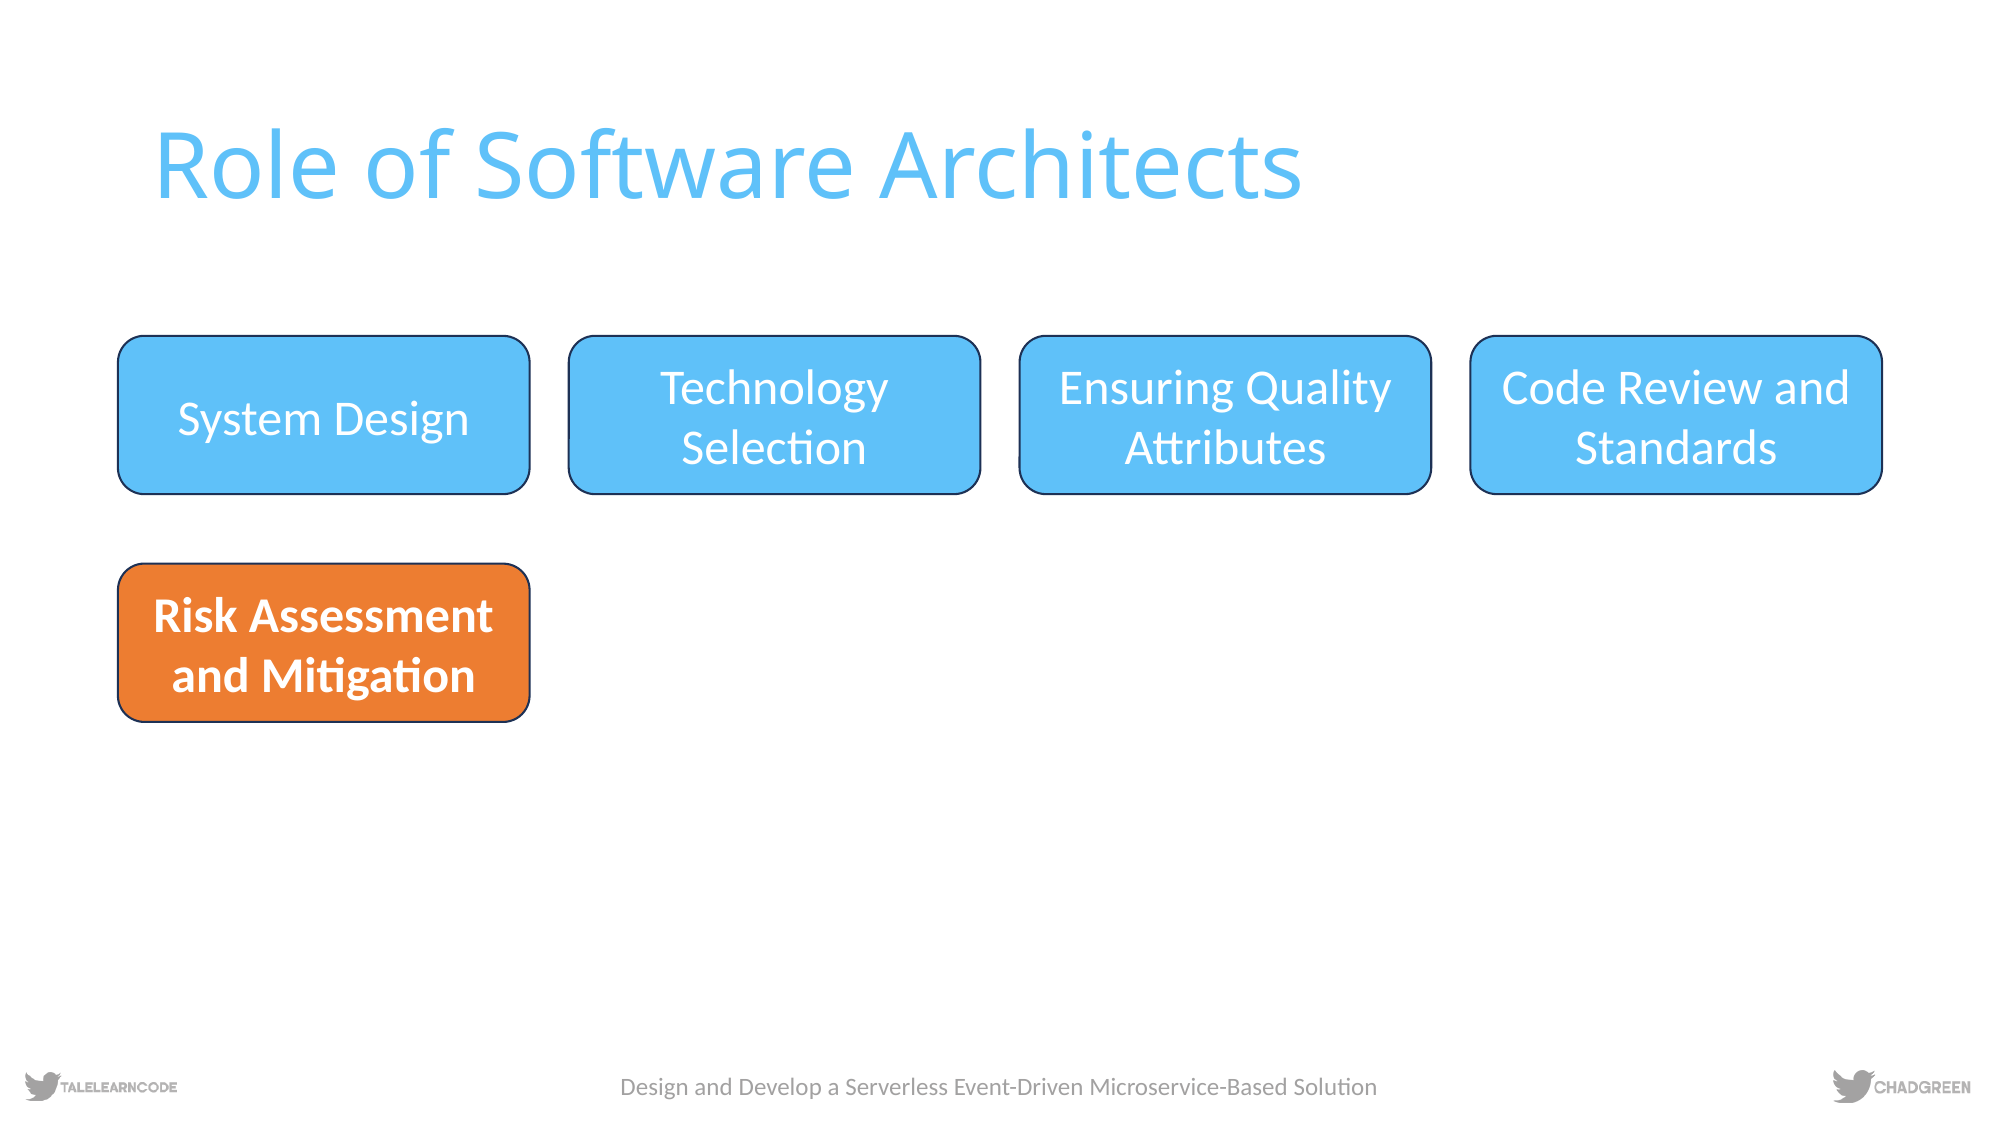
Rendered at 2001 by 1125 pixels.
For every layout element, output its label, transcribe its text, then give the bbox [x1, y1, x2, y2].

text_box Technology Selection [567, 334, 982, 496]
text_box Code Review and Standards [1469, 334, 1884, 496]
title Role of Software Architects [137, 59, 1863, 278]
text_box Ensuring Quality Attributes [1018, 334, 1433, 496]
text_box System Design [116, 334, 531, 496]
text_box Risk Assessment and Mitigation [116, 562, 531, 723]
